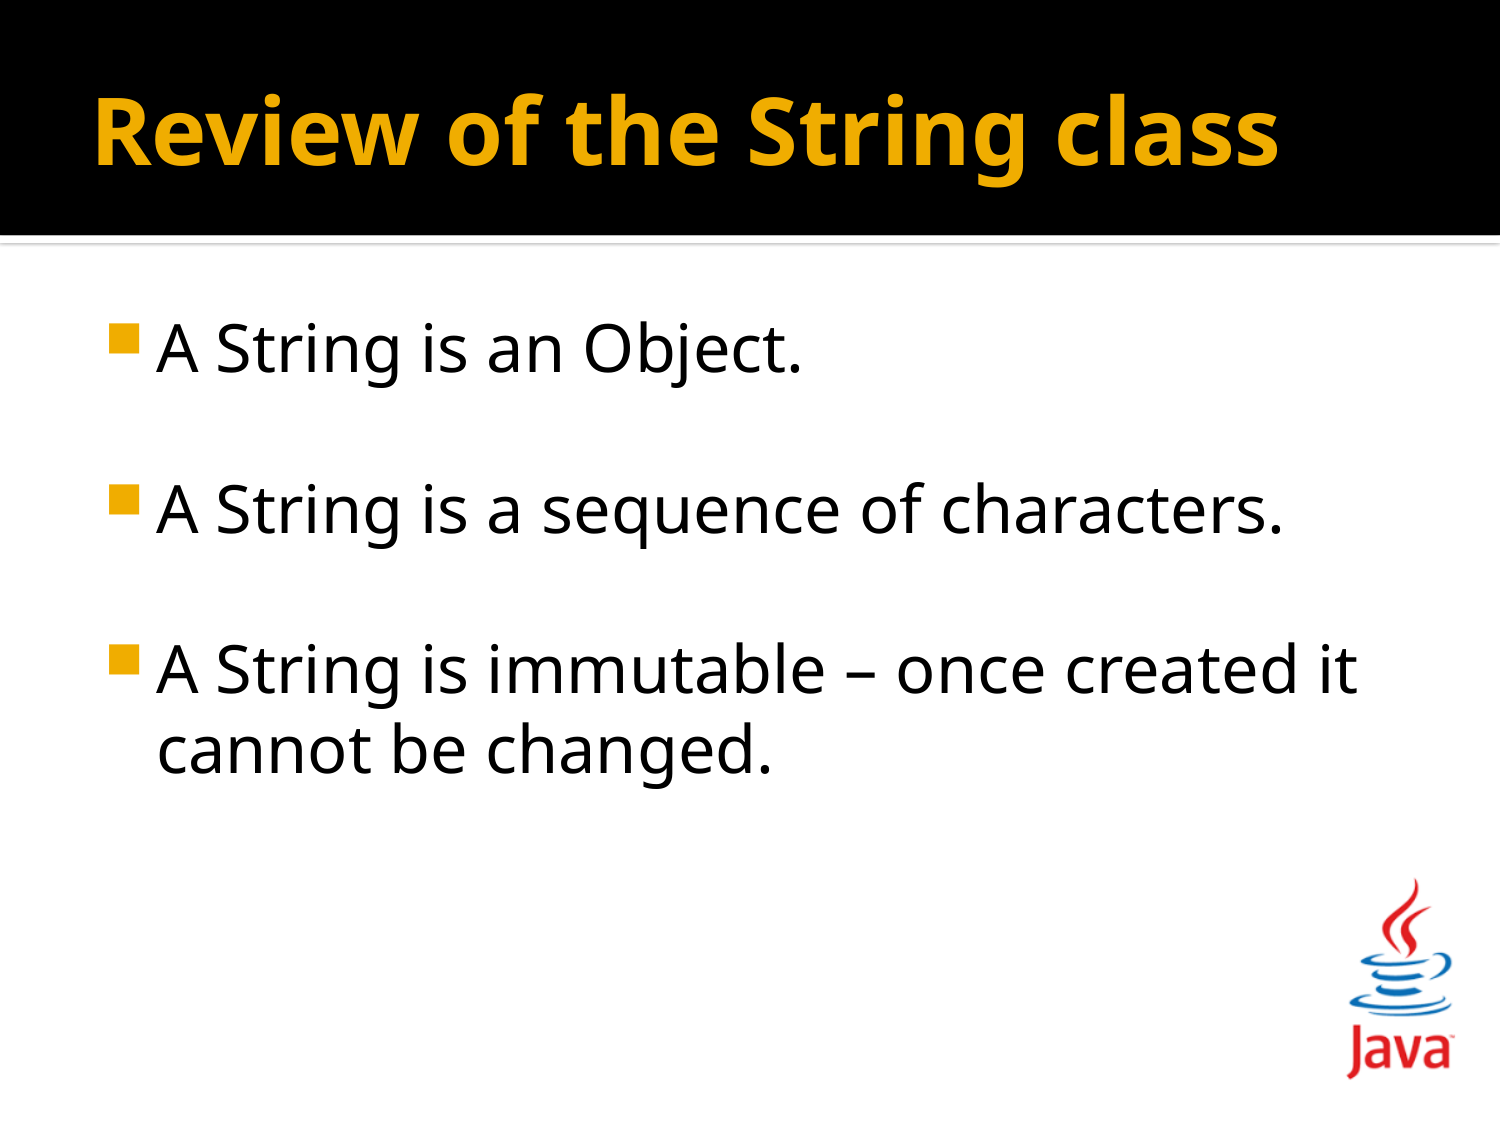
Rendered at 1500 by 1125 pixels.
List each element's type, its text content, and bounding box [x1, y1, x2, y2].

list A String is an Object. A String is a sequence of characters. A String is immutable – once created it cannot be changed. [75, 291, 1425, 1050]
picture [1306, 869, 1494, 1096]
title Review of the String class [75, 25, 1425, 231]
